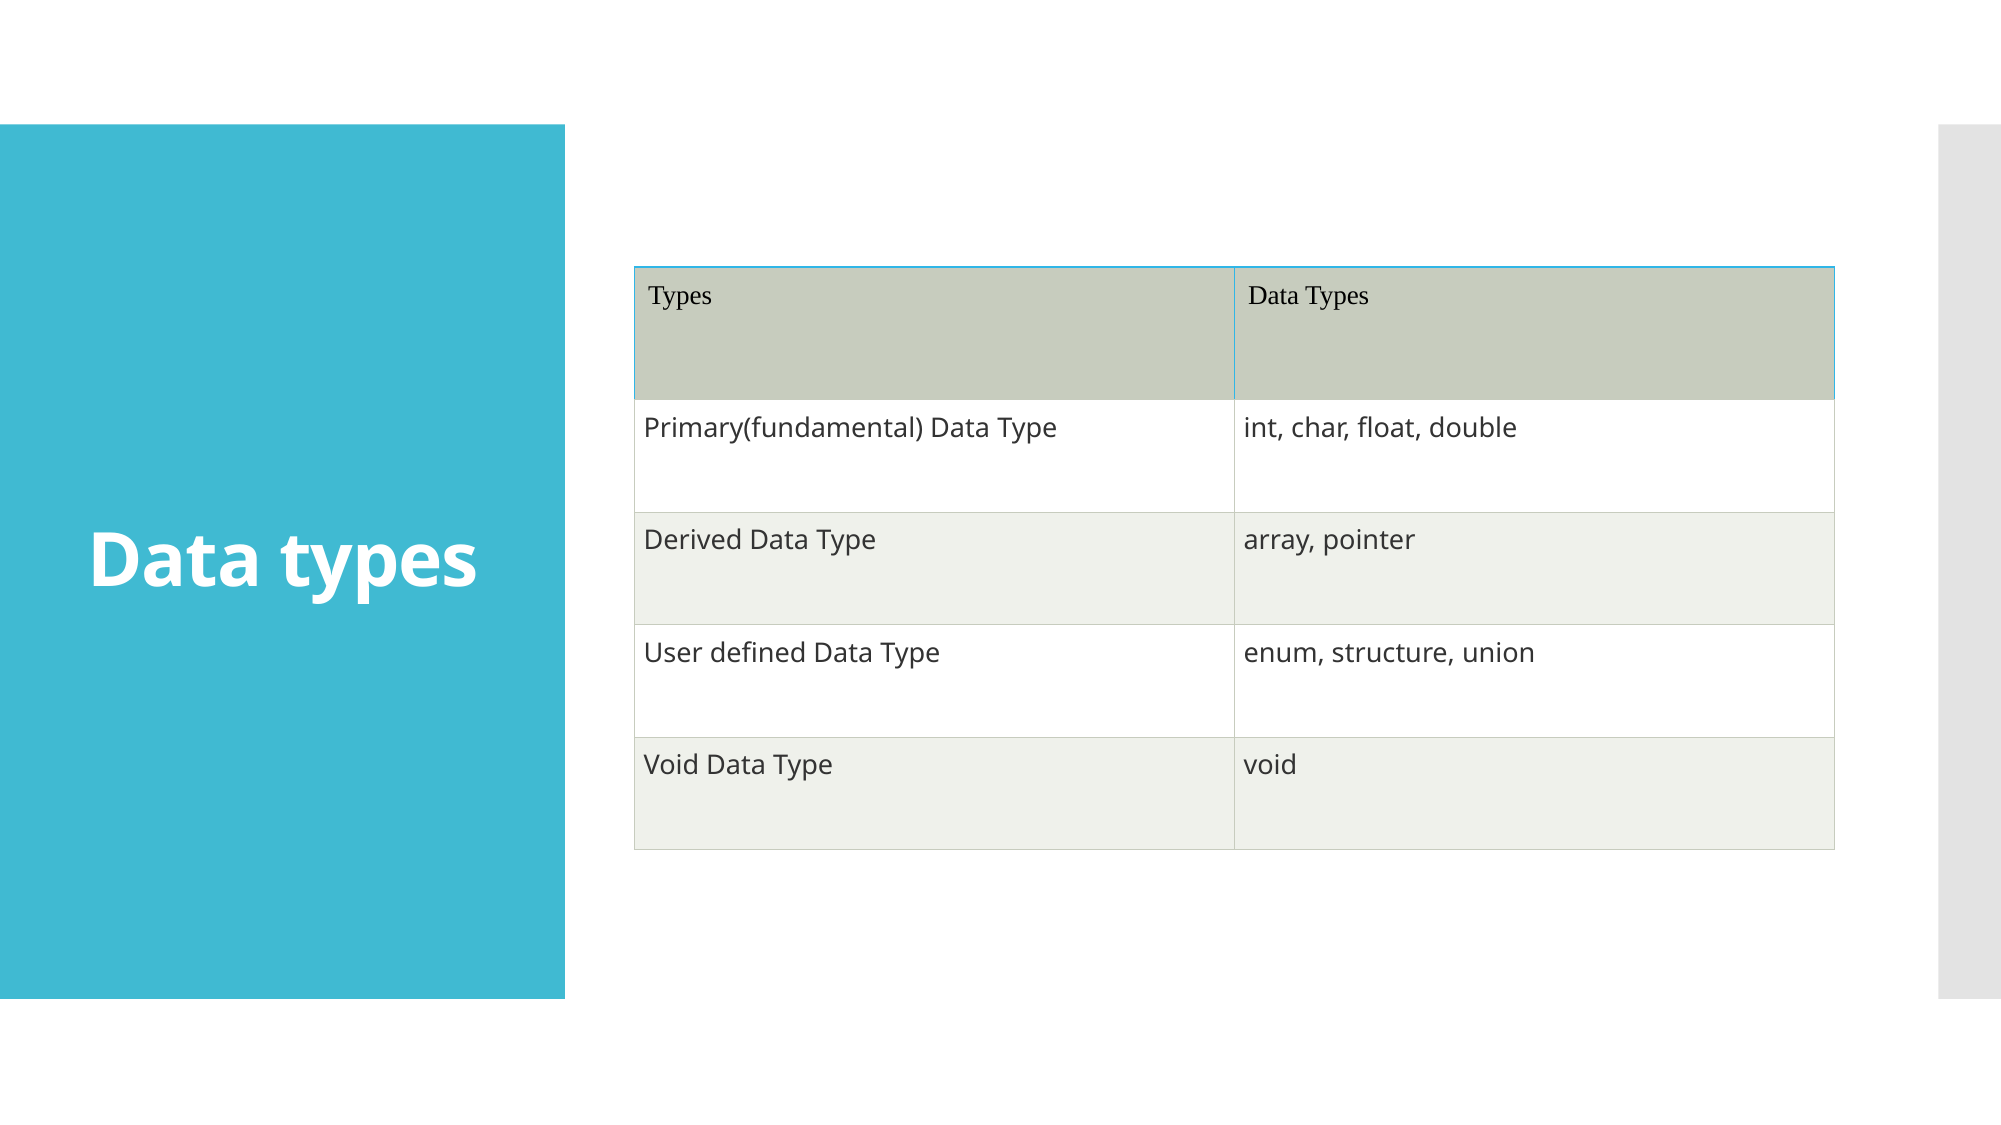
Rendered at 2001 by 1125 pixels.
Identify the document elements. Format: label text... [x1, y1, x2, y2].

table_header Data Types [1235, 268, 1834, 399]
table_cell Void Data Type [635, 738, 1234, 849]
title Data types [41, 184, 525, 940]
table_cell array, pointer [1235, 513, 1834, 624]
table_cell Primary(fundamental) Data Type [635, 400, 1234, 512]
table_cell int, char, float, double [1235, 400, 1834, 512]
table_cell User defined Data Type [635, 625, 1234, 737]
table_cell enum, structure, union [1235, 625, 1834, 737]
table_header Types [635, 268, 1234, 399]
table_cell void [1235, 738, 1834, 849]
table_cell Derived Data Type [635, 513, 1234, 624]
